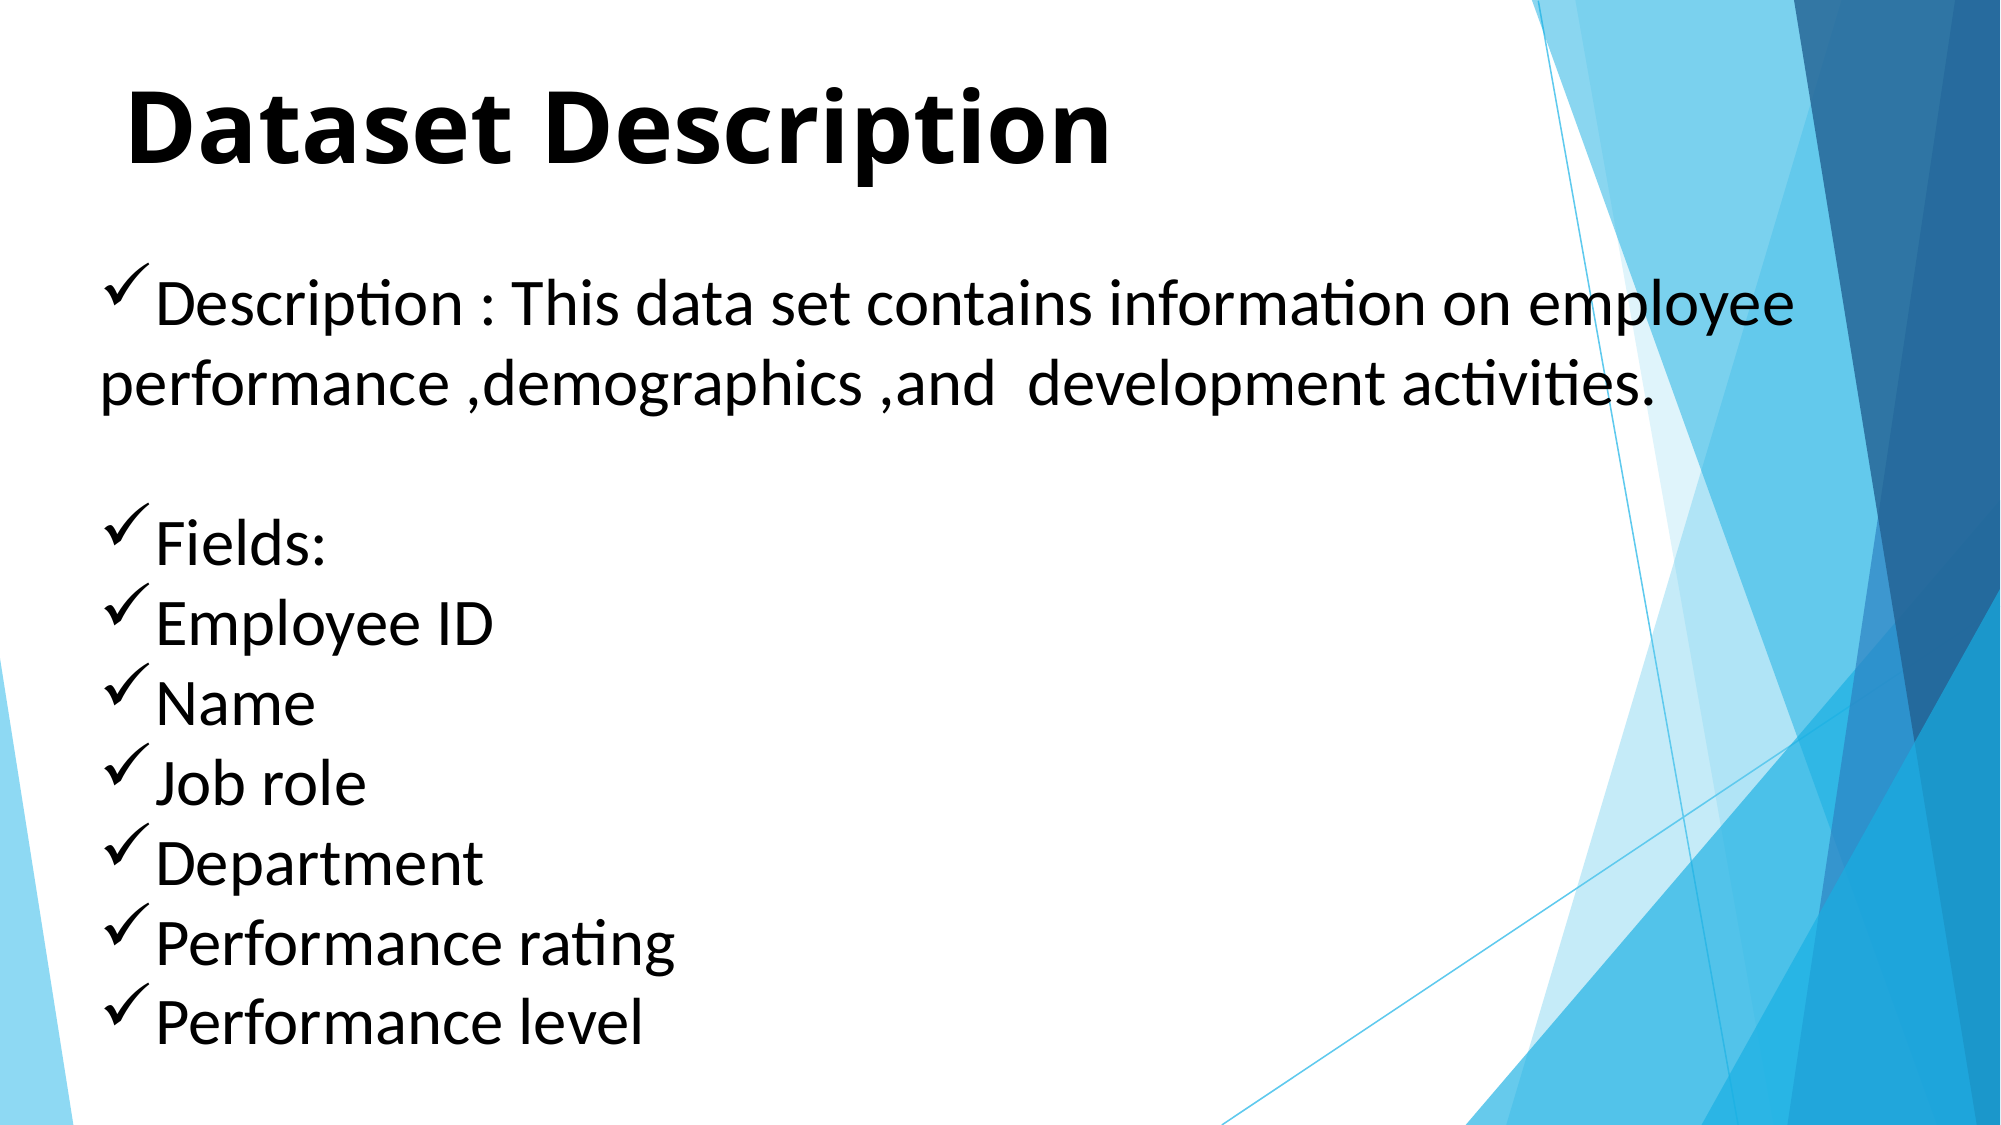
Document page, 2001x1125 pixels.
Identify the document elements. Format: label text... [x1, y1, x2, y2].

list Description : This data set contains information on employee performance ,demographics ,and development activities. Fields: Employee ID Name Job role Department Performance rating Performance level [99, 258, 1900, 1067]
title Dataset Description [123, 63, 1877, 188]
